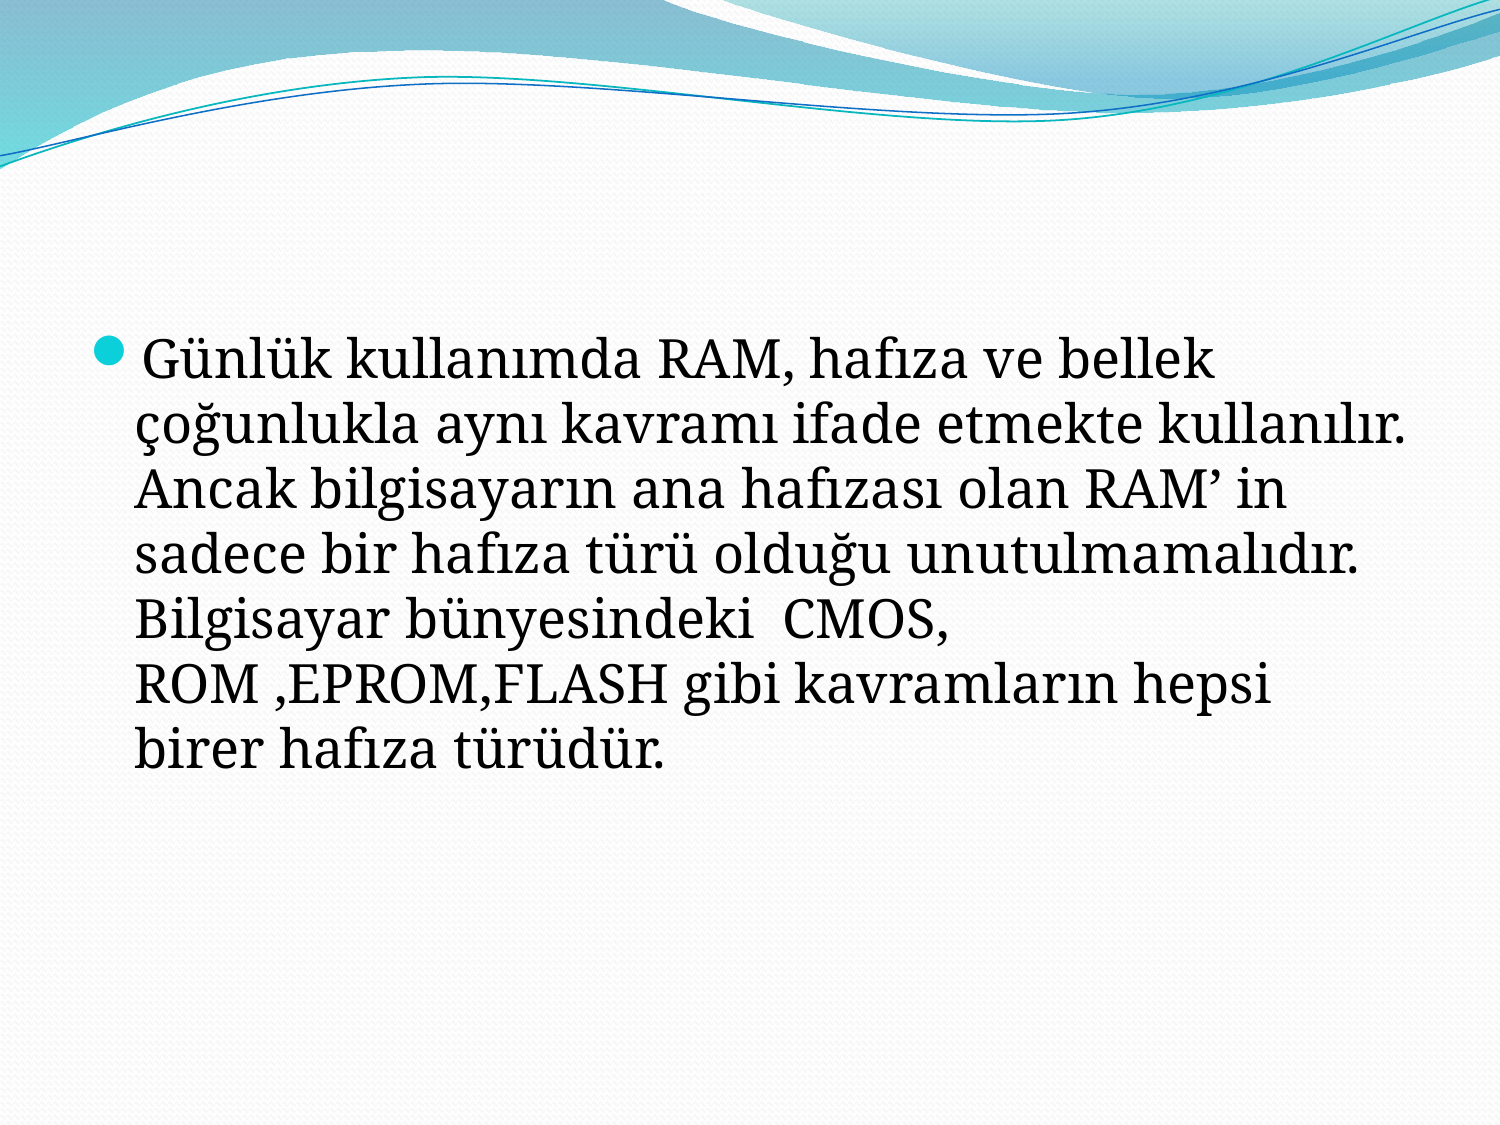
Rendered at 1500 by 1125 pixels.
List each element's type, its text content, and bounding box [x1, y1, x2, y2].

list Günlük kullanımda RAM, hafıza ve bellek çoğunlukla aynı kavramı ifade etmekte kullanılır. Ancak bilgisayarın ana hafızası olan RAM’ in sadece bir hafıza türü olduğu unutulmamalıdır. Bilgisayar bünyesindeki CMOS, ROM ,EPROM,FLASH gibi kavramların hepsi birer hafıza türüdür. [75, 317, 1425, 1038]
